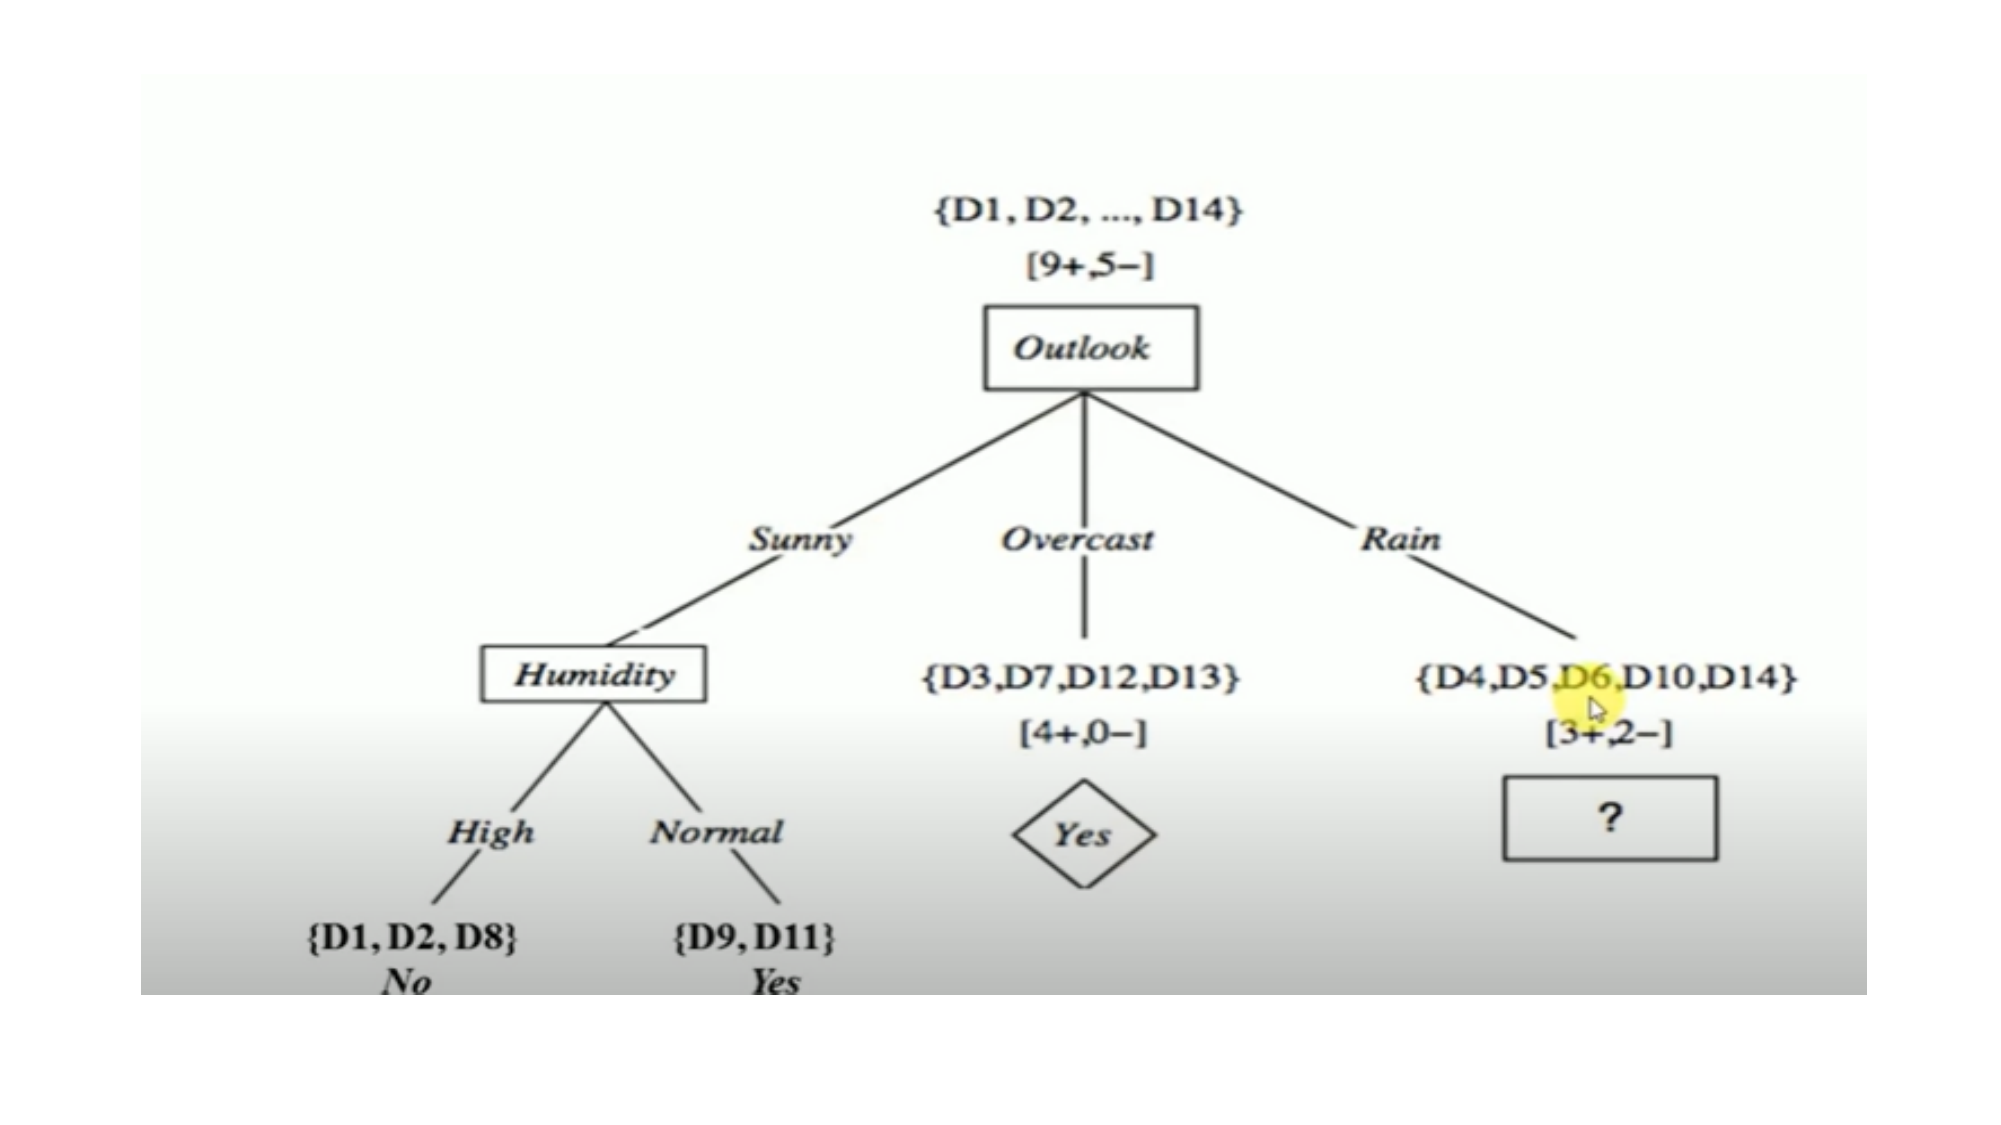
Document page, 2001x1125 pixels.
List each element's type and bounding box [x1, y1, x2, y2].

picture [141, 74, 1867, 995]
